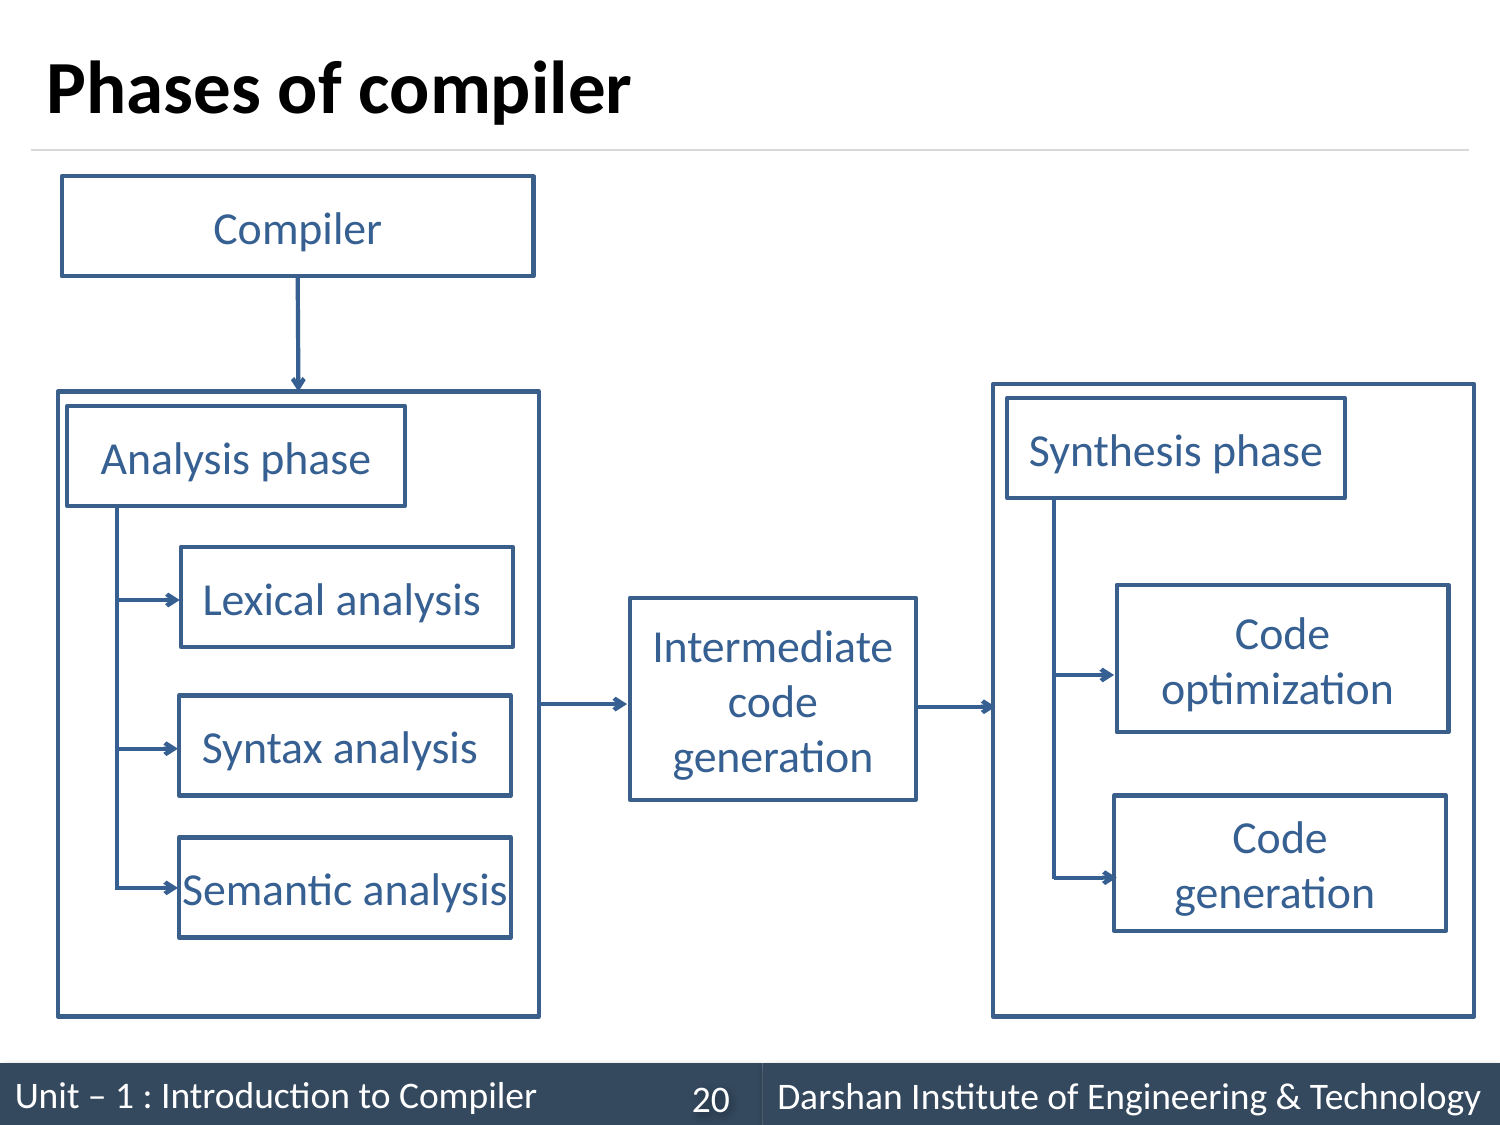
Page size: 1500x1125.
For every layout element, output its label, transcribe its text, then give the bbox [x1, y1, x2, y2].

text_box [56, 389, 541, 1019]
text_box Intermediate code generation [628, 596, 918, 802]
text_box Code optimization [1115, 583, 1451, 734]
text_box [991, 382, 1476, 1019]
title Phases of compiler [31, 17, 1469, 150]
text_box Compiler [60, 174, 536, 278]
text_box Code generation [1112, 793, 1448, 933]
